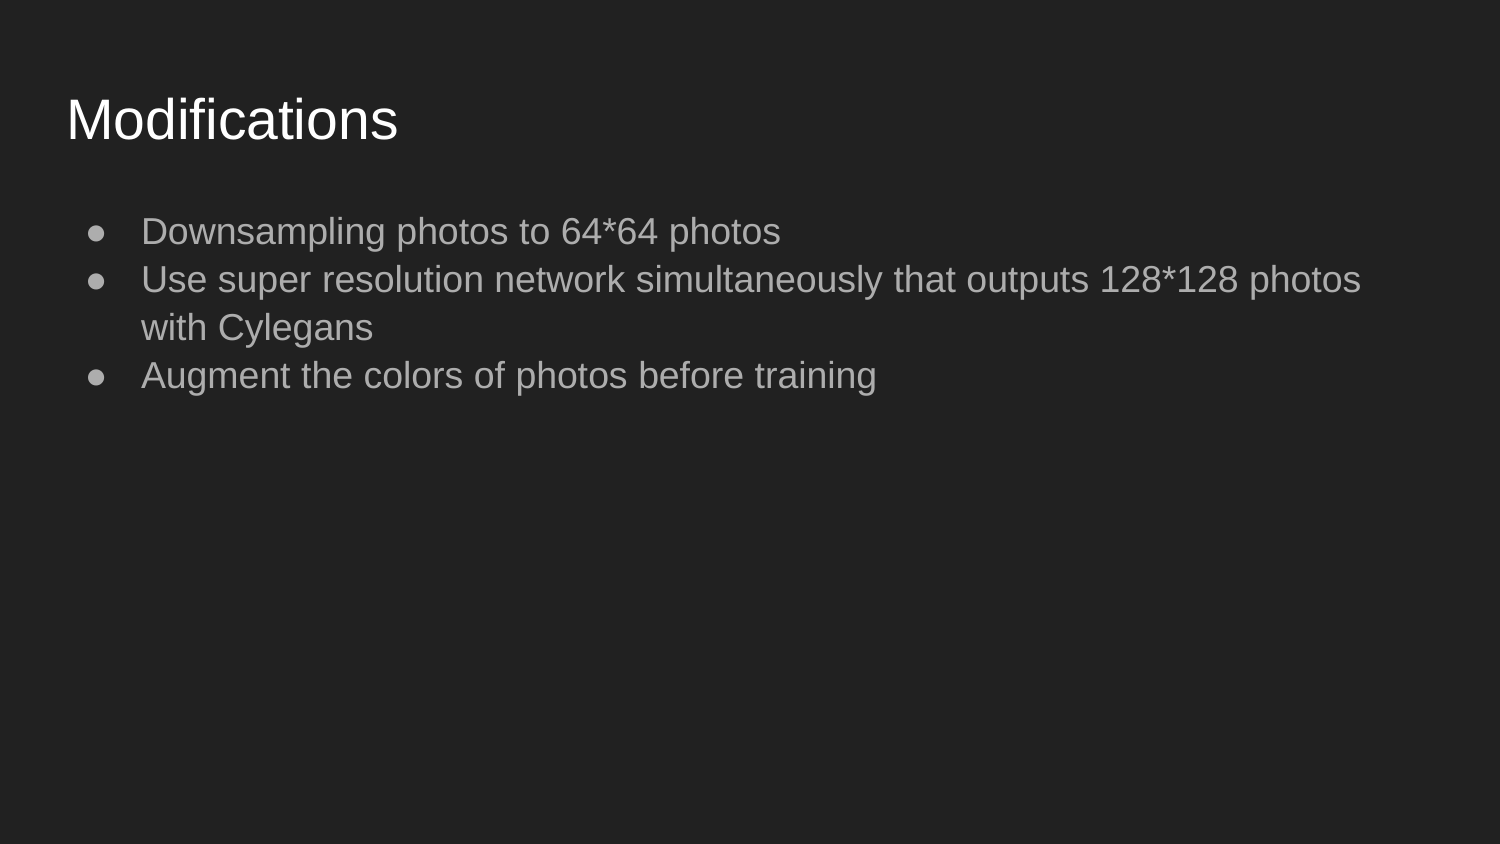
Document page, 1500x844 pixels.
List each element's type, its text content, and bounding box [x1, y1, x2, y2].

title Modifications [51, 72, 1449, 167]
list Downsampling photos to 64*64 photos Use super resolution network simultaneously that outputs 128*128 photos with Cylegans Augment the colors of photos before training [51, 189, 1449, 750]
